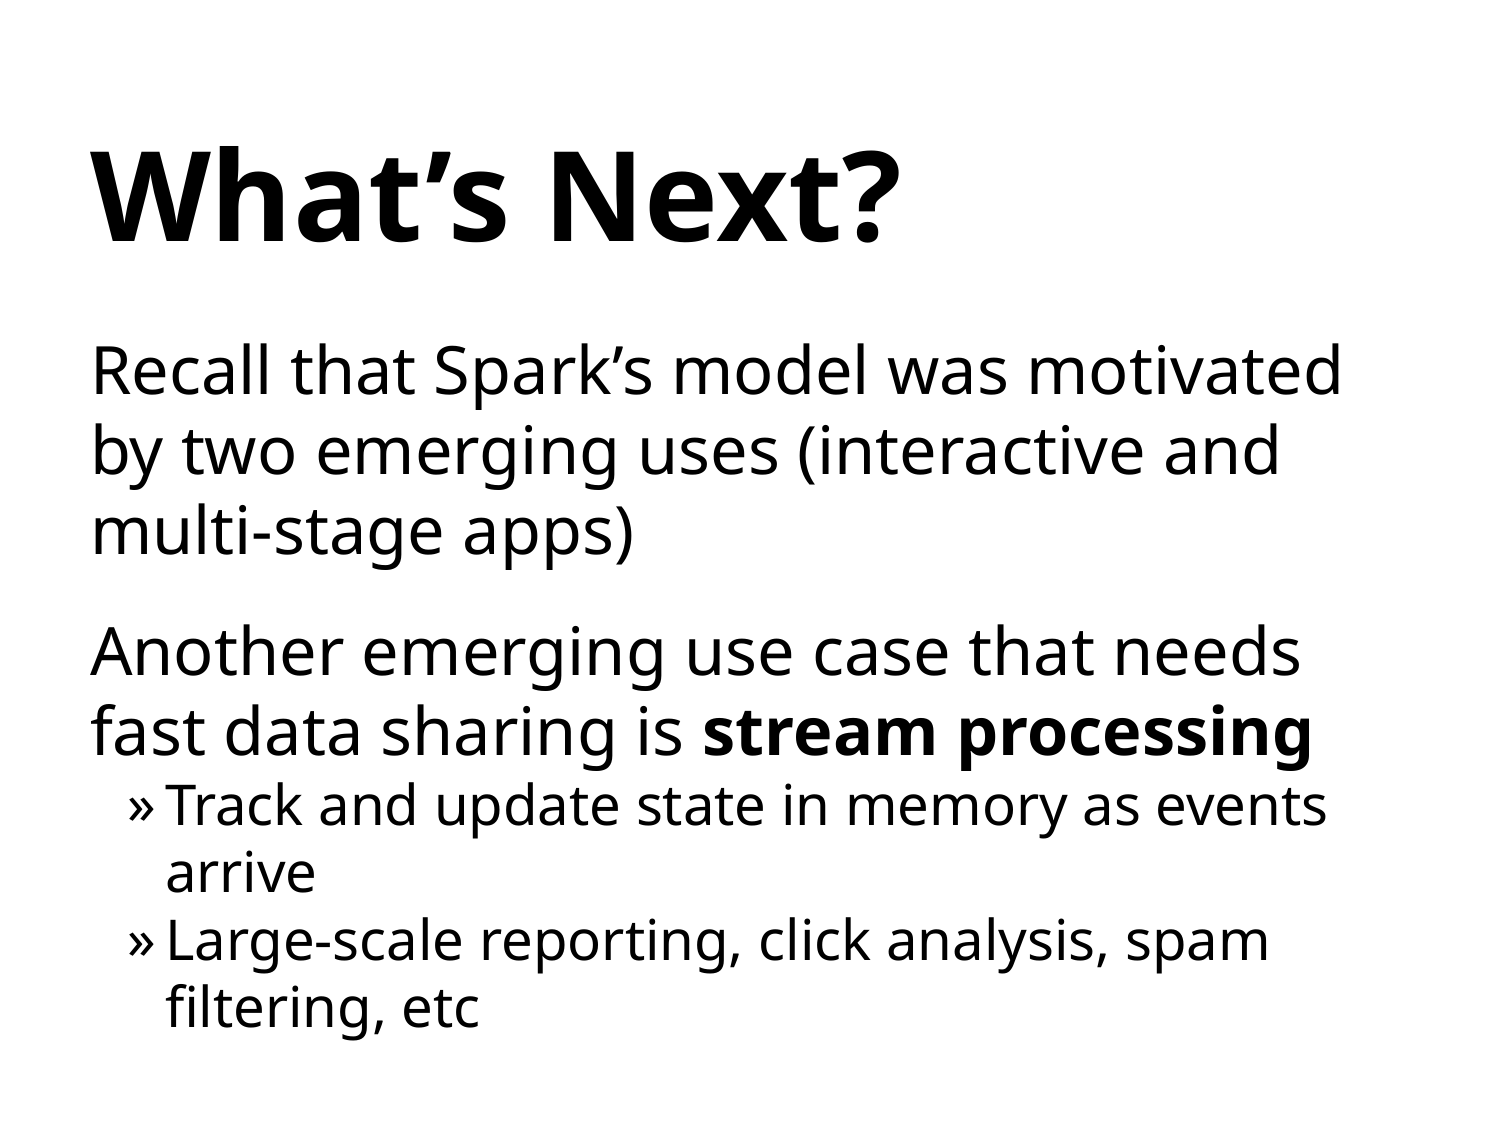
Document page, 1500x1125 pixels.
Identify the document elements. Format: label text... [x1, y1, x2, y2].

list Recall that Spark’s model was motivated by two emerging uses (interactive and multi-stage apps) Another emerging use case that needs fast data sharing is stream processing Track and update state in memory as events arrive Large-scale reporting, click analysis, spam filtering, etc [74, 319, 1451, 1013]
title What’s Next? [74, 97, 1426, 286]
